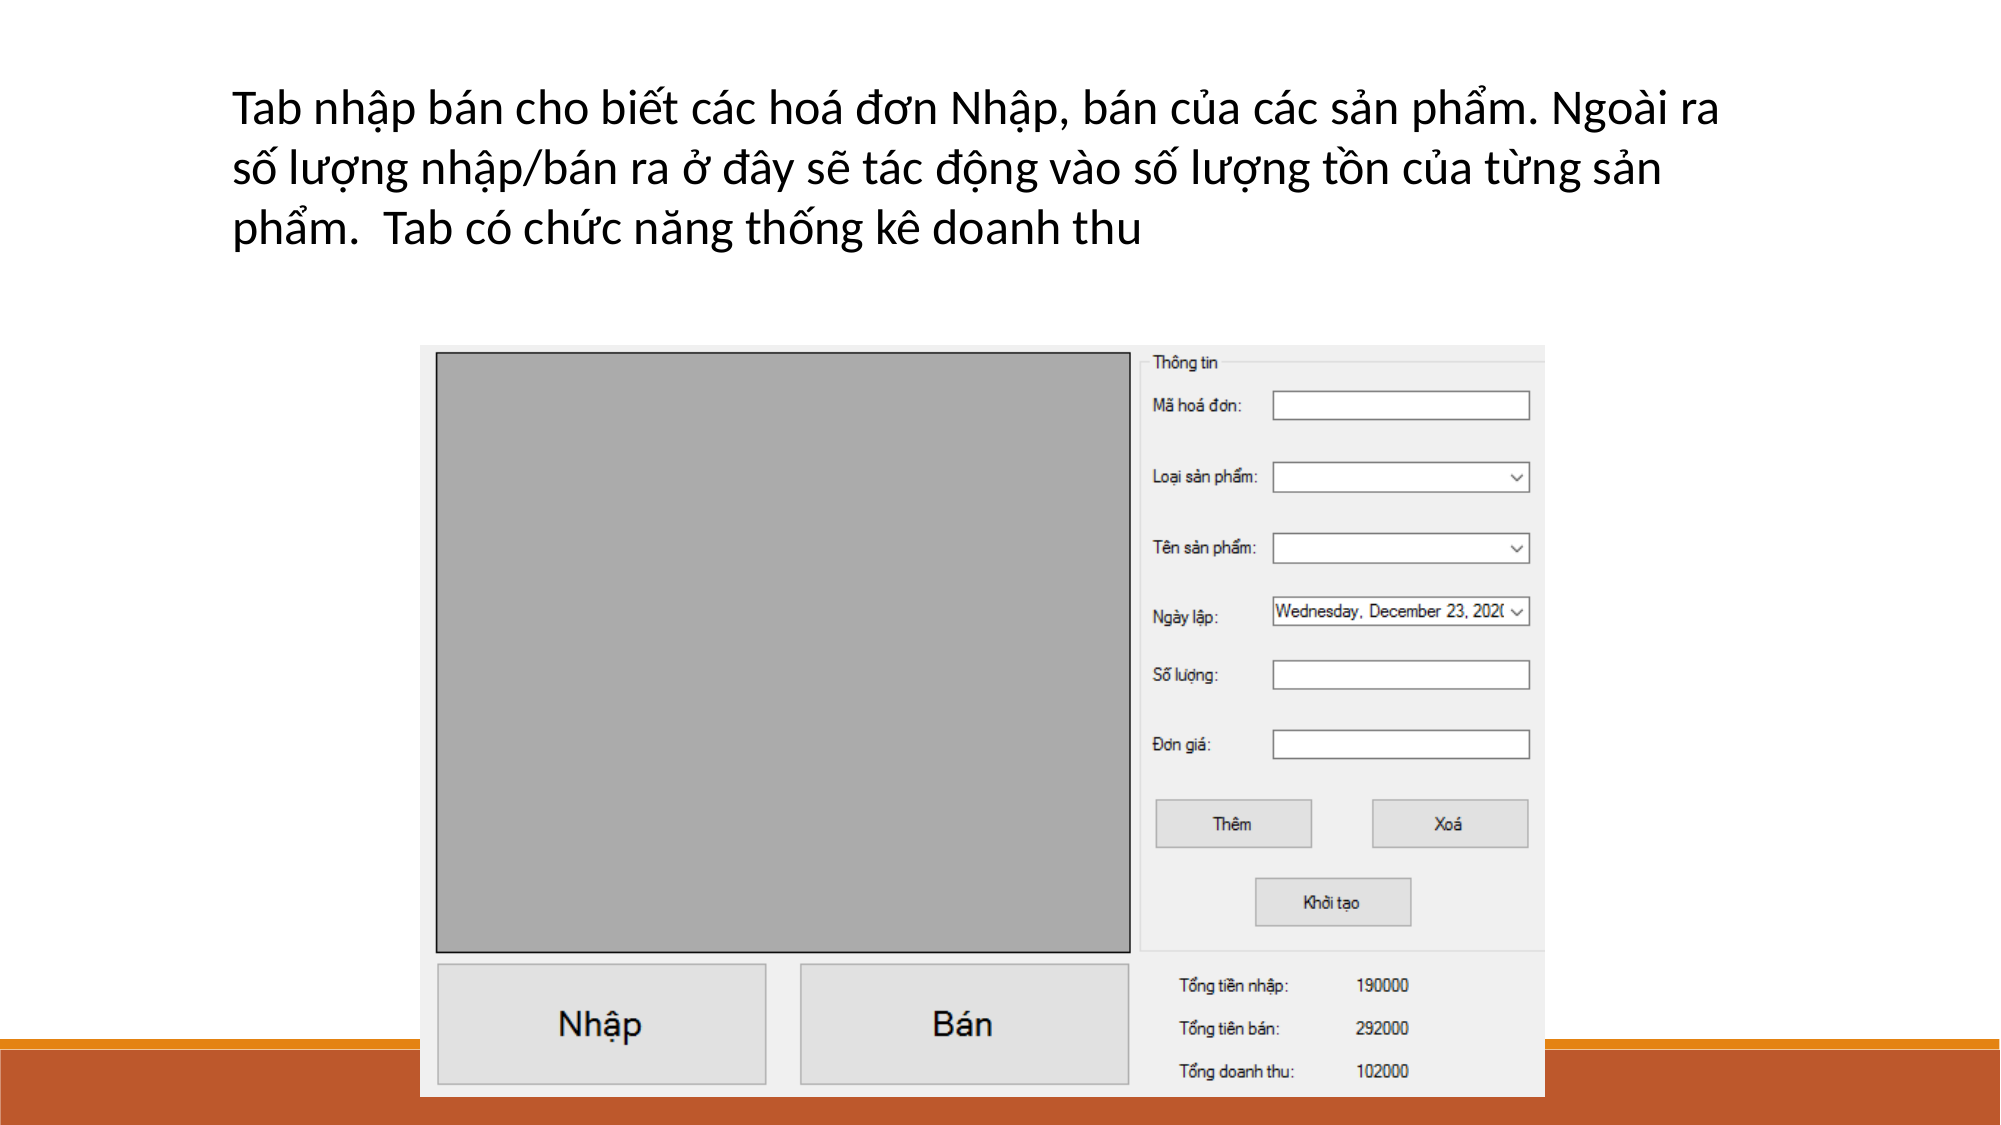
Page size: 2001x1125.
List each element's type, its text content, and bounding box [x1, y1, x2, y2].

picture [420, 345, 1545, 1097]
text_box Tab nhập bán cho biết các hoá đơn Nhập, bán của các sản phẩm. Ngoài ra số lượng nhập/bán ra ở đây sẽ tác động vào số lượng tồn của từng sản phẩm. Tab có chức năng thống kê doanh thu [217, 67, 1763, 263]
